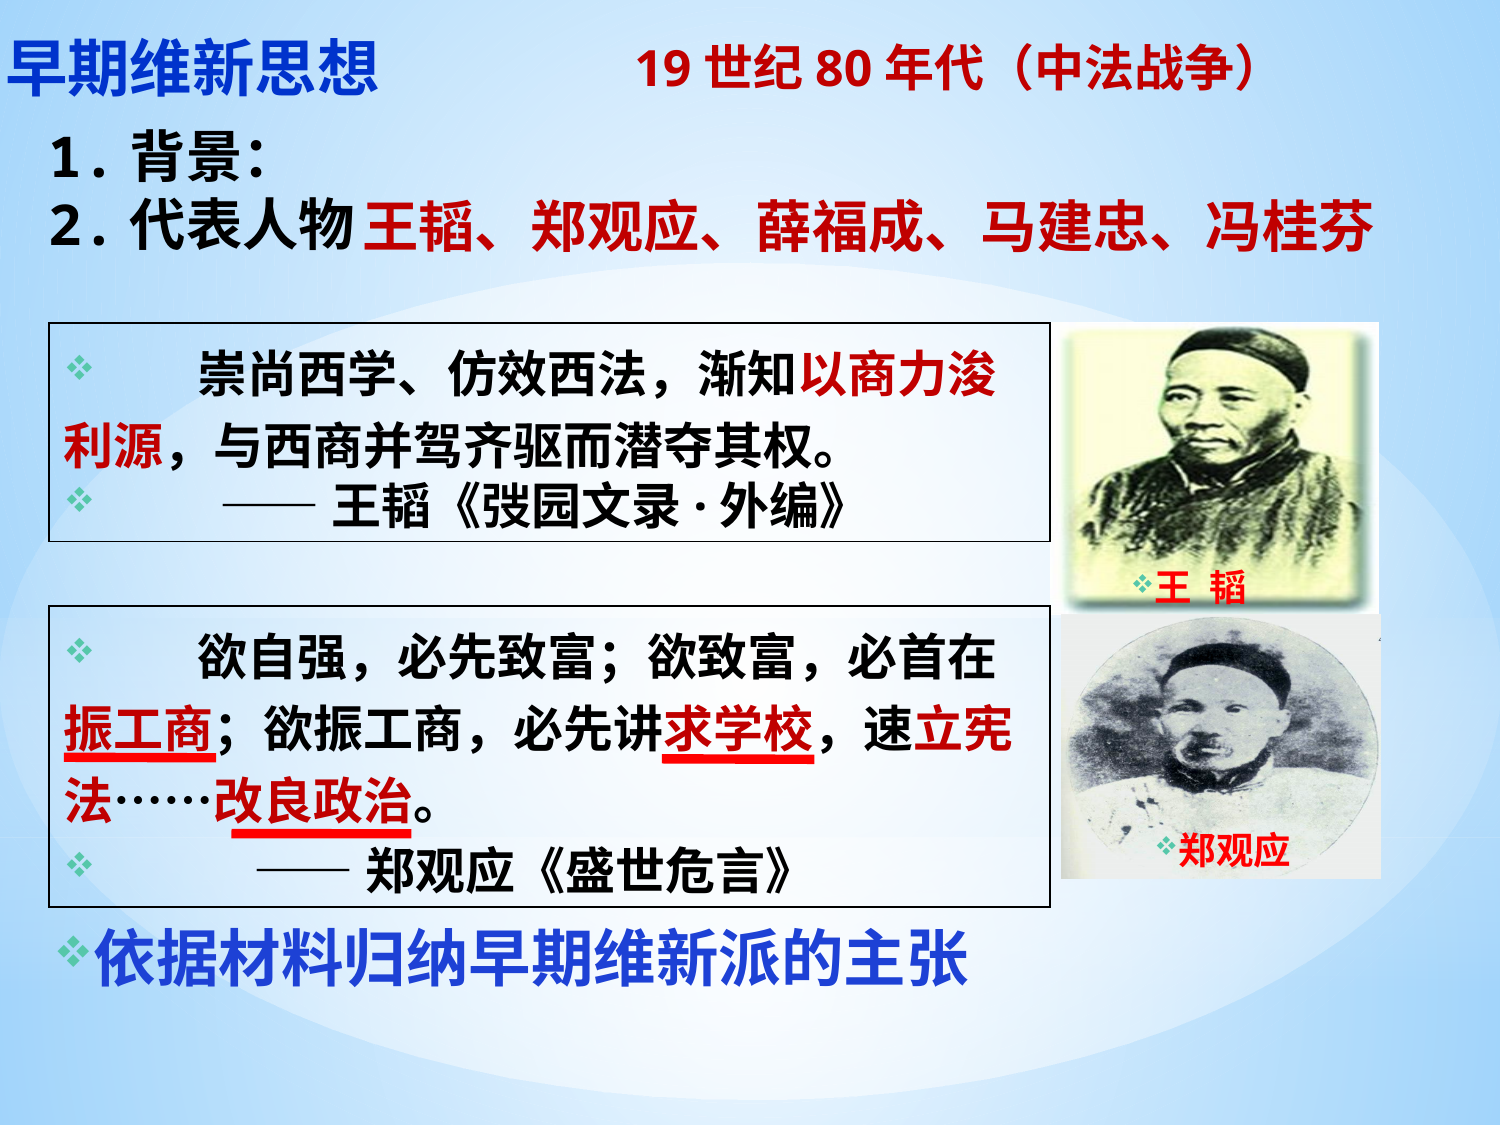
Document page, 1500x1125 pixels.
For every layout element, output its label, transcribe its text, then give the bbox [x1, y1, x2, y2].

text_box 王韬、郑观应、薛福成、马建忠、冯桂芬 [347, 191, 1398, 267]
text_box 19世纪80年代（中法战争） [619, 28, 1320, 104]
text_box 1.背景： 2.代表人物 [48, 121, 521, 257]
text_box 崇尚西学、仿效西法，渐知以商力浚利源，与西商并驾齐驱而潜夺其权。 ——王韬《弢园文录·外编》 [48, 322, 1047, 542]
text_box 欲自强，必先致富；欲致富，必首在振工商；欲振工商，必先讲求学校，速立宪法……改良政治。 ——郑观应《盛世危言》 [48, 606, 1051, 907]
text_box 早期维新思想 [4, 28, 619, 104]
text_box 依据材料归纳早期维新派的主张 [39, 911, 1177, 1002]
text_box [1049, 322, 1409, 881]
